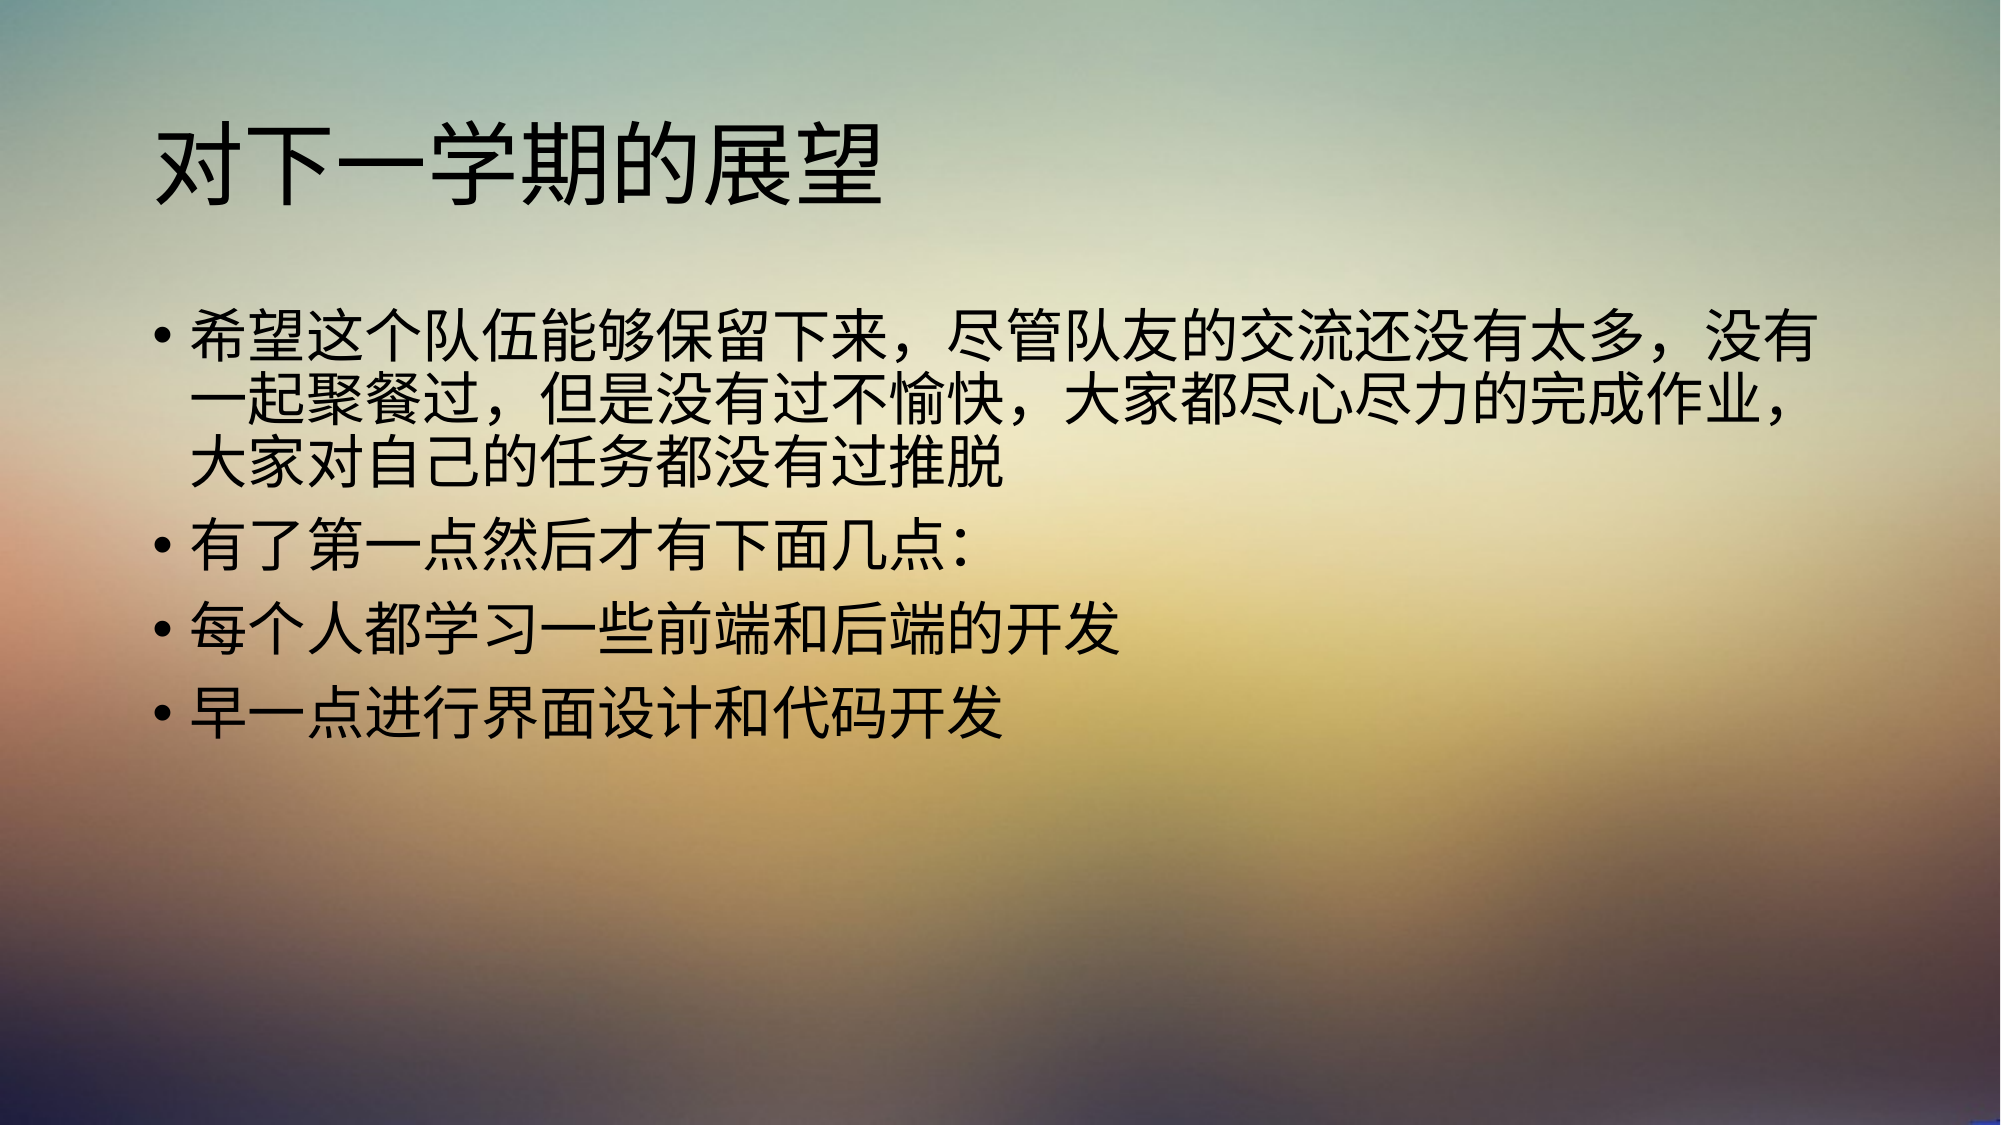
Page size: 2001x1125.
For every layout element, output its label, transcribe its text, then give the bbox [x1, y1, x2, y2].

list 希望这个队伍能够保留下来，尽管队友的交流还没有太多，没有一起聚餐过，但是没有过不愉快，大家都尽心尽力的完成作业，大家对自己的任务都没有过推脱 有了第一点然后才有下面几点： 每个人都学习一些前端和后端的开发 早一点进行界面设计和代码开发 [137, 299, 1863, 1014]
title 对下一学期的展望 [137, 59, 1863, 278]
picture [0, 0, 2001, 1125]
